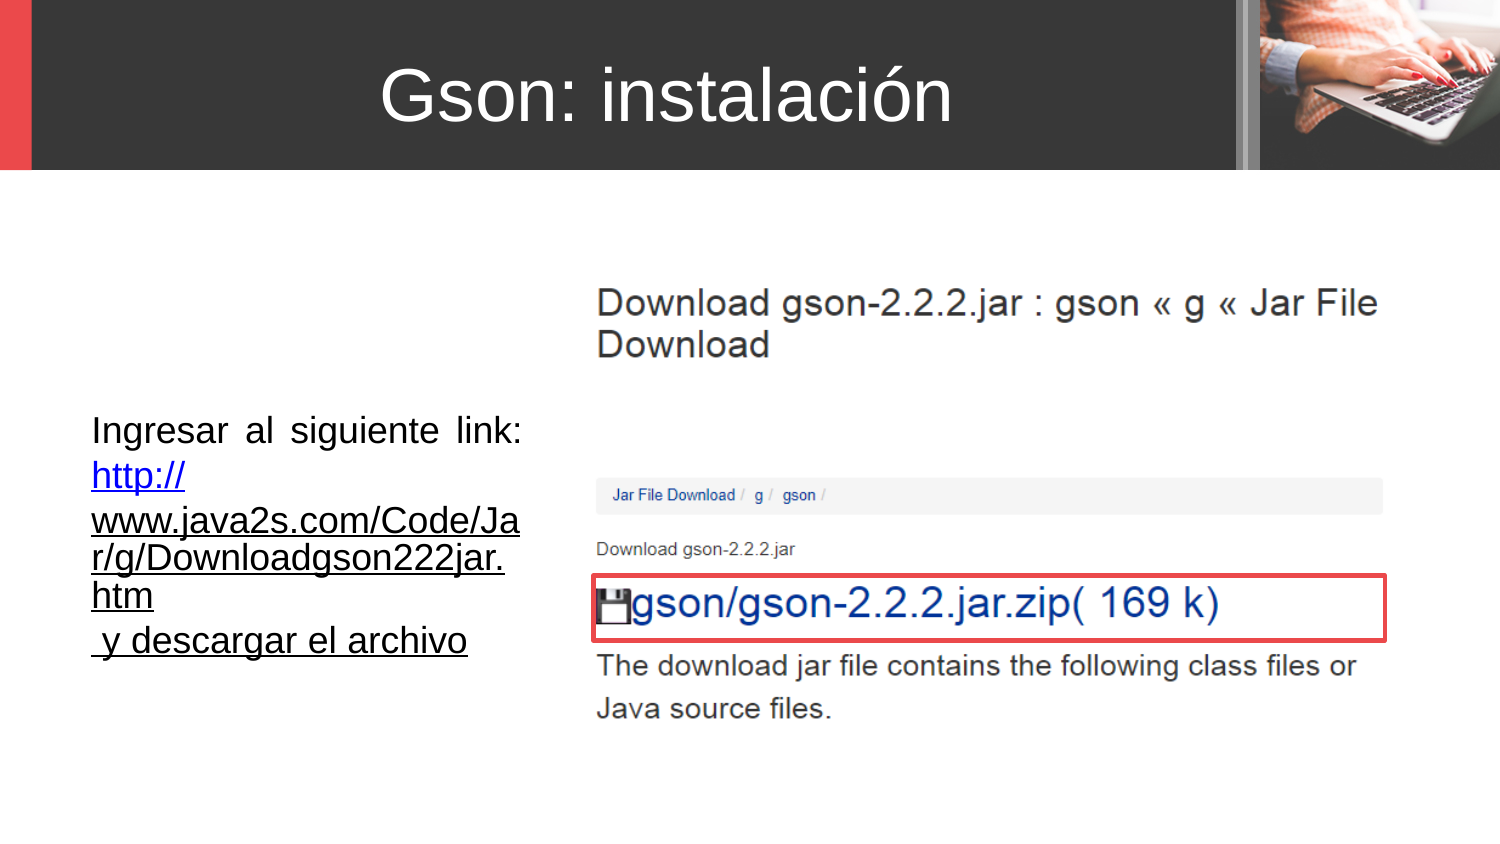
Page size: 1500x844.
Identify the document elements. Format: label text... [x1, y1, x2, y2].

list Gson: instalación [76, 43, 1258, 139]
picture [0, 0, 1500, 844]
text_box Ingresar al siguiente link: http://www.java2s.com/Code/Jar/g/Downloadgson222jar.htm y descargar el archivo [76, 398, 538, 593]
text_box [584, 279, 1394, 735]
